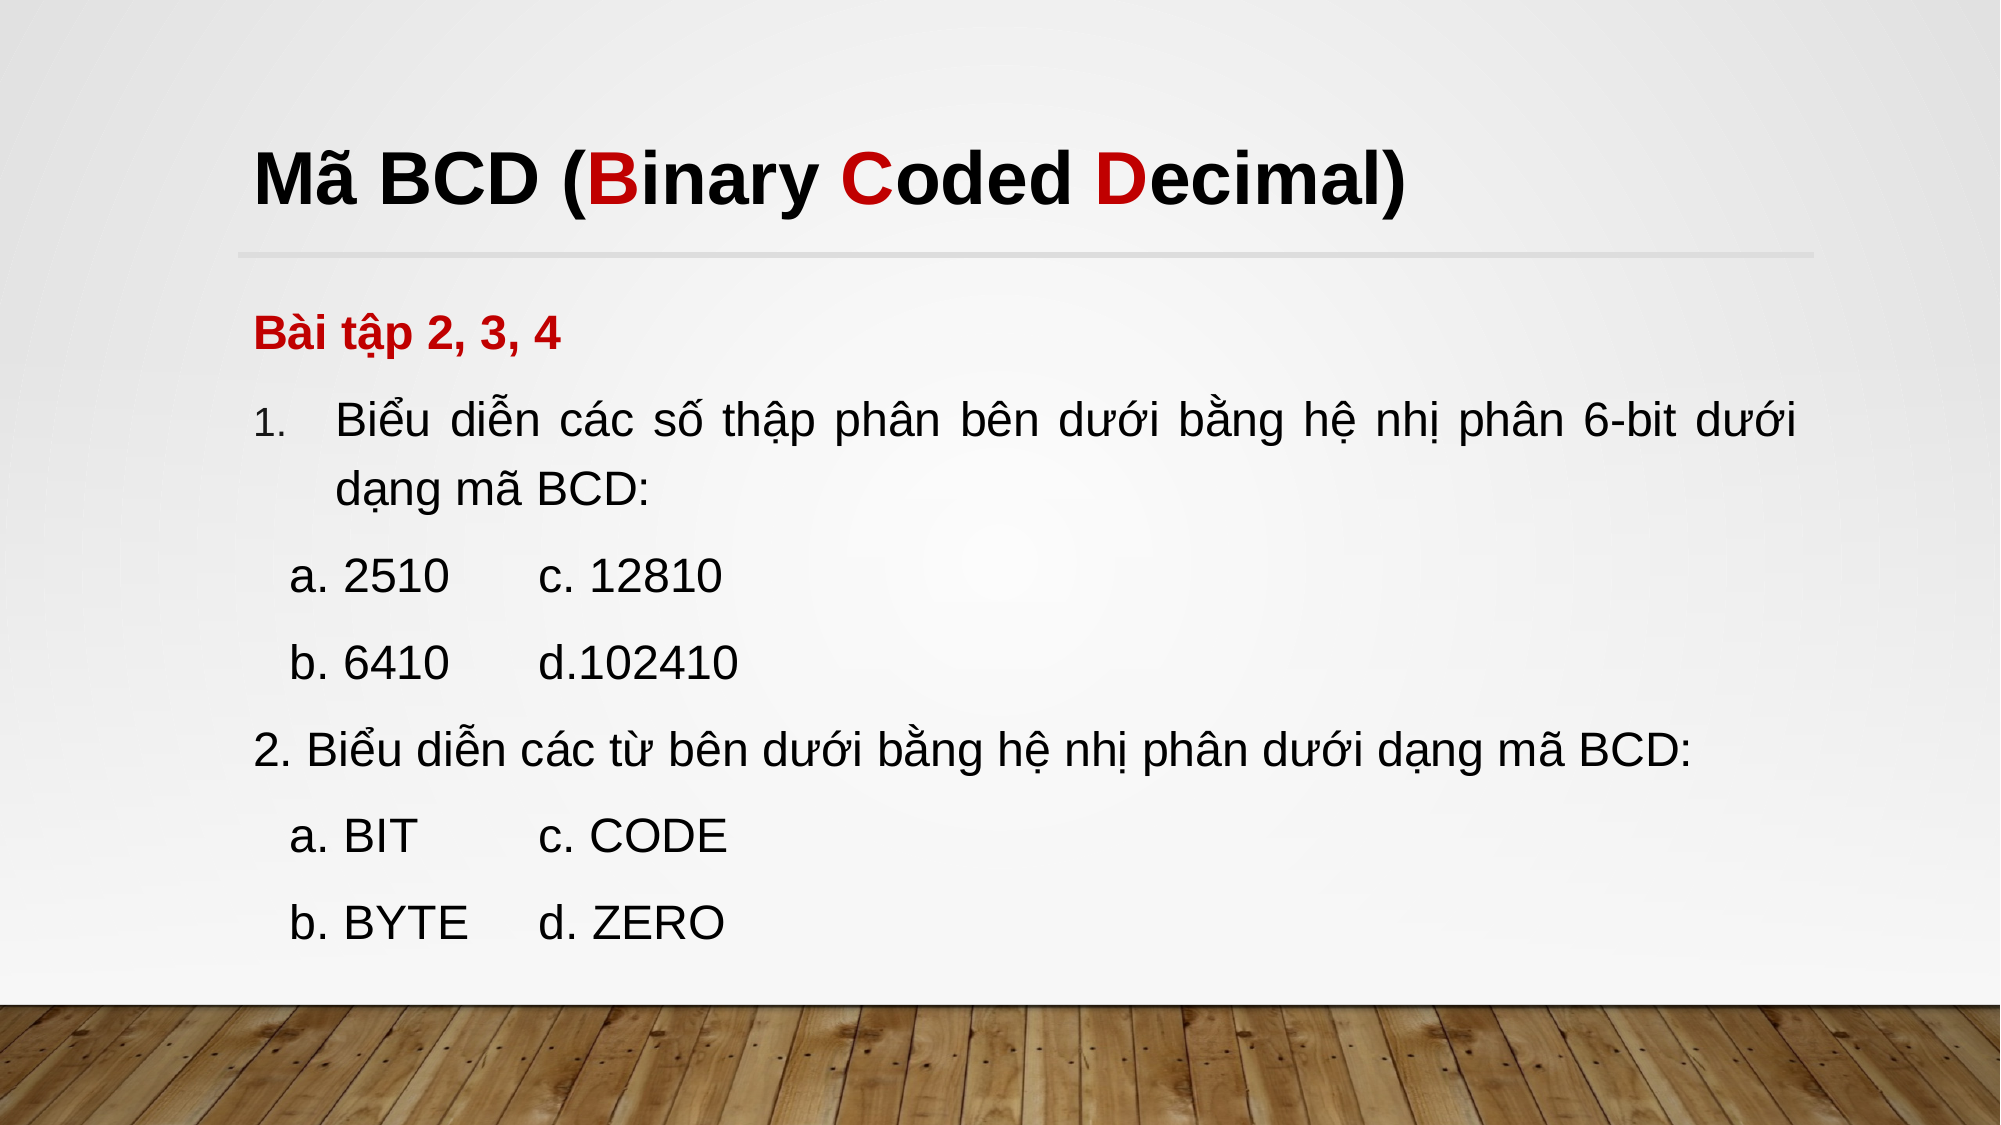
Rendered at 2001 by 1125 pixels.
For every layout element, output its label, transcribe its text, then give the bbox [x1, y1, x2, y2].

list Bài tập 2, 3, 4 Biểu diễn các số thập phân bên dưới bằng hệ nhị phân 6-bit dưới dạng mã BCD: a. 2510 c. 12810 b. 6410 d.102410 2. Biểu diễn các từ bên dưới bằng hệ nhị phân dưới dạng mã BCD: a. BIT c. CODE b. BYTE d. ZERO [238, 282, 1814, 965]
picture [0, 1005, 2000, 1125]
title Mã BCD (Binary Coded Decimal) [238, 131, 1814, 255]
